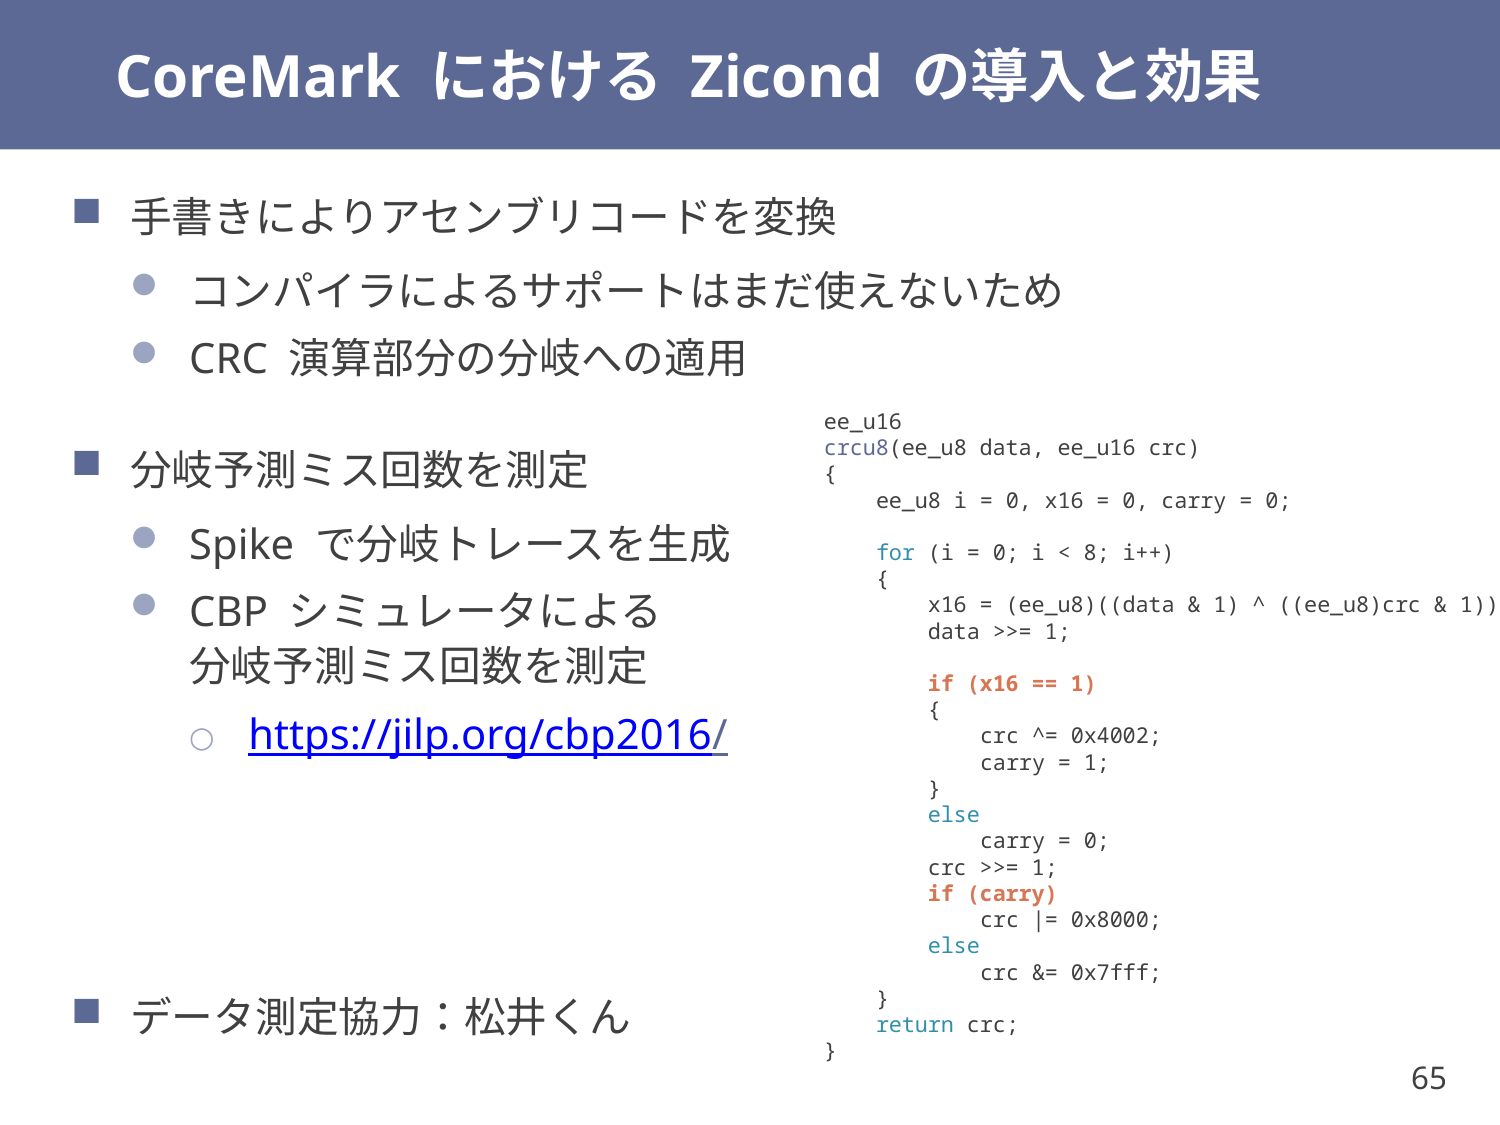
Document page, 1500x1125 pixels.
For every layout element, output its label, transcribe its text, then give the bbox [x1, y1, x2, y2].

text_box ee_u16 crcu8(ee_u8 data, ee_u16 crc) { ee_u8 i = 0, x16 = 0, carry = 0; for (i = 0; i < 8; i++) { x16 = (ee_u8)((data & 1) ^ ((ee_u8)crc & 1)); data >>= 1; if (x16 == 1) { crc ^= 0x4002; carry = 1; } else carry = 0; crc >>= 1; if (carry) crc |= 0x8000; else crc &= 0x7fff; } return crc; } [807, 398, 1500, 934]
list 手書きによりアセンブリコードを変換 コンパイラによるサポートはまだ使えないため CRC 演算部分の分岐への適用 分岐予測ミス回数を測定 Spike で分岐トレースを生成 CBP シミュレータによる 分岐予測ミス回数を測定 https://jilp.org/cbp2016/ データ測定協力：松井くん [55, 178, 1356, 548]
title CoreMark における Zicond の導入と効果 [100, 0, 1500, 150]
